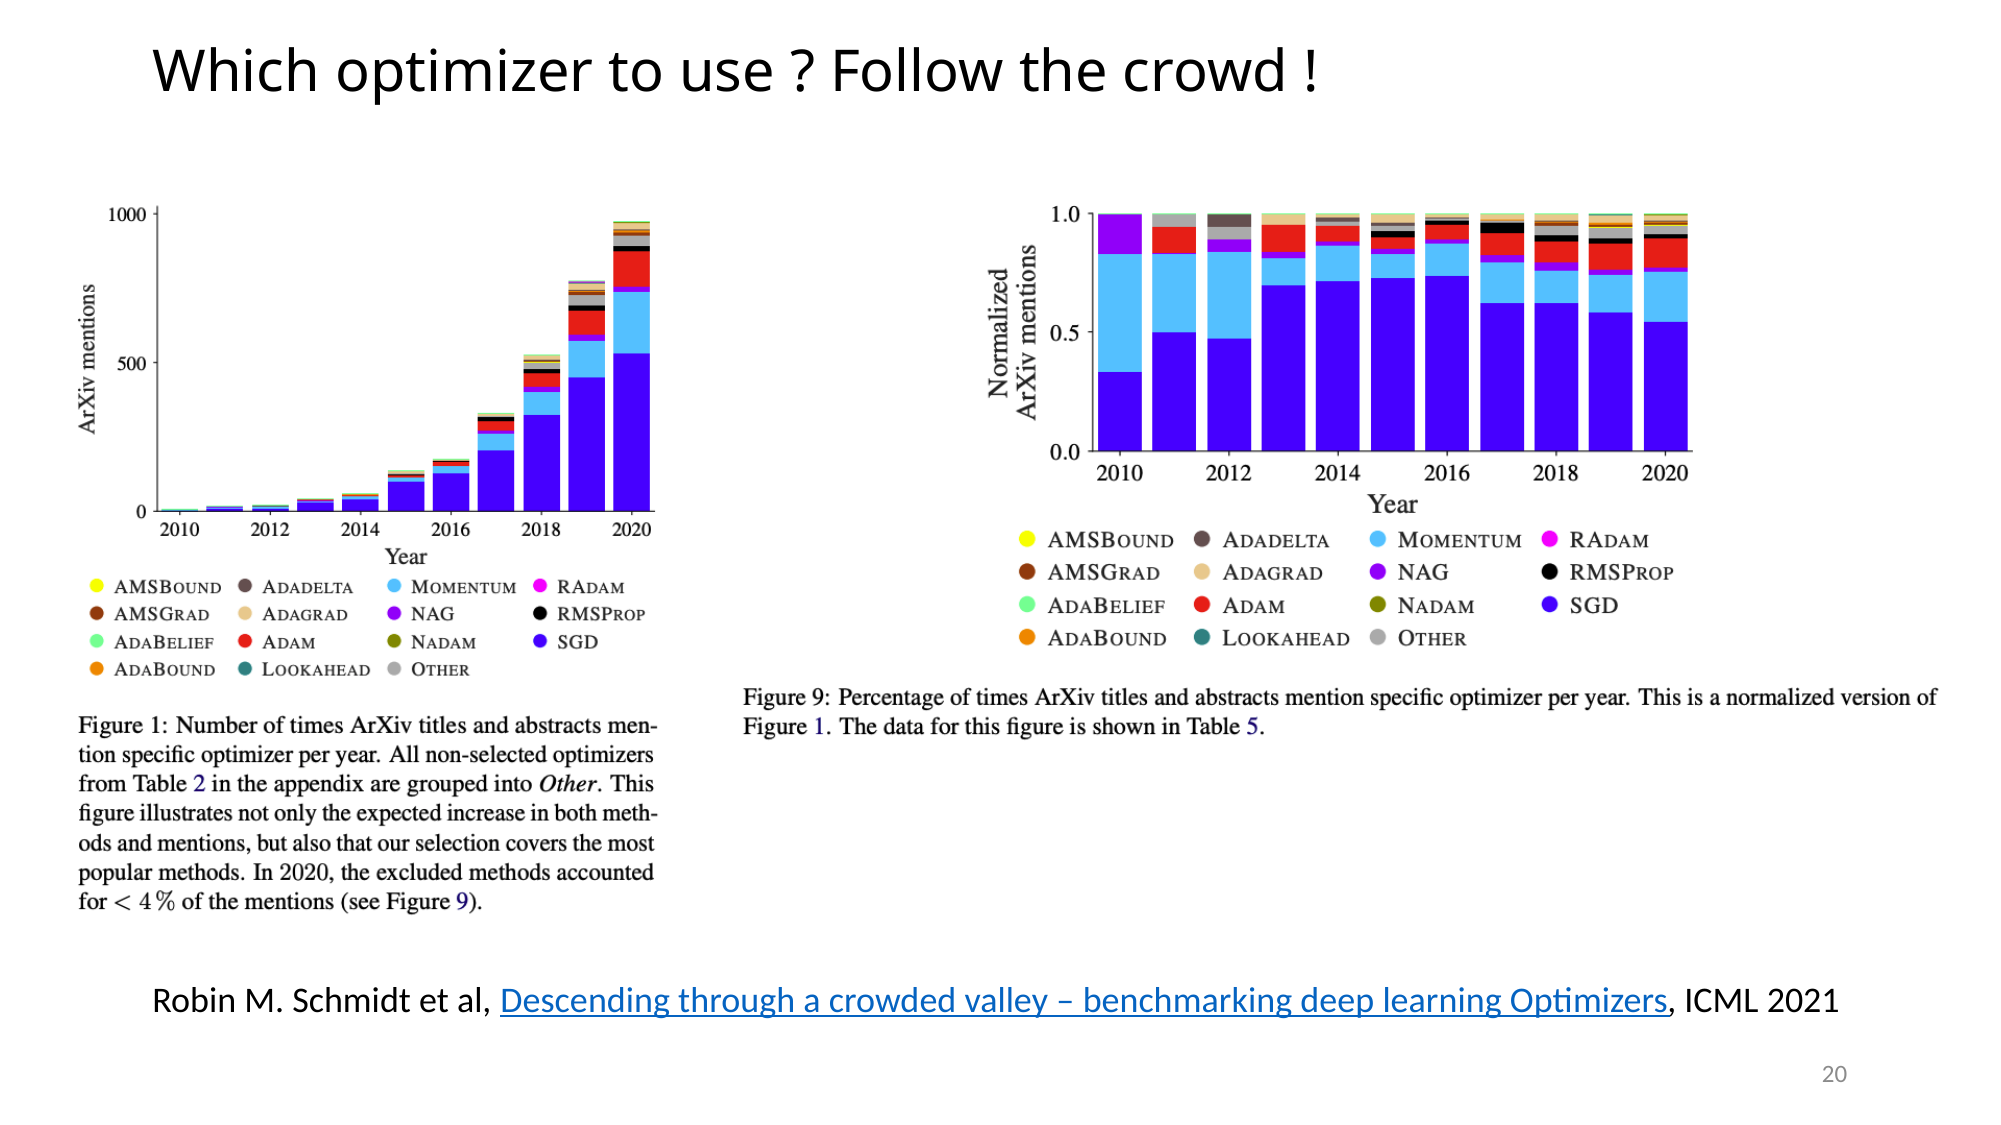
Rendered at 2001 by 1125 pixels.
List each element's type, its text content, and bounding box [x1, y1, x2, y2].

title Which optimizer to use ? Follow the crowd ! [137, 33, 1863, 112]
picture [30, 195, 677, 930]
list Robin M. Schmidt et al, Descending through a crowded valley – benchmarking deep learning Optimizers, ICML 2021 [137, 974, 1863, 1053]
picture [721, 181, 1970, 778]
slide_number 20 [1412, 1042, 1863, 1103]
